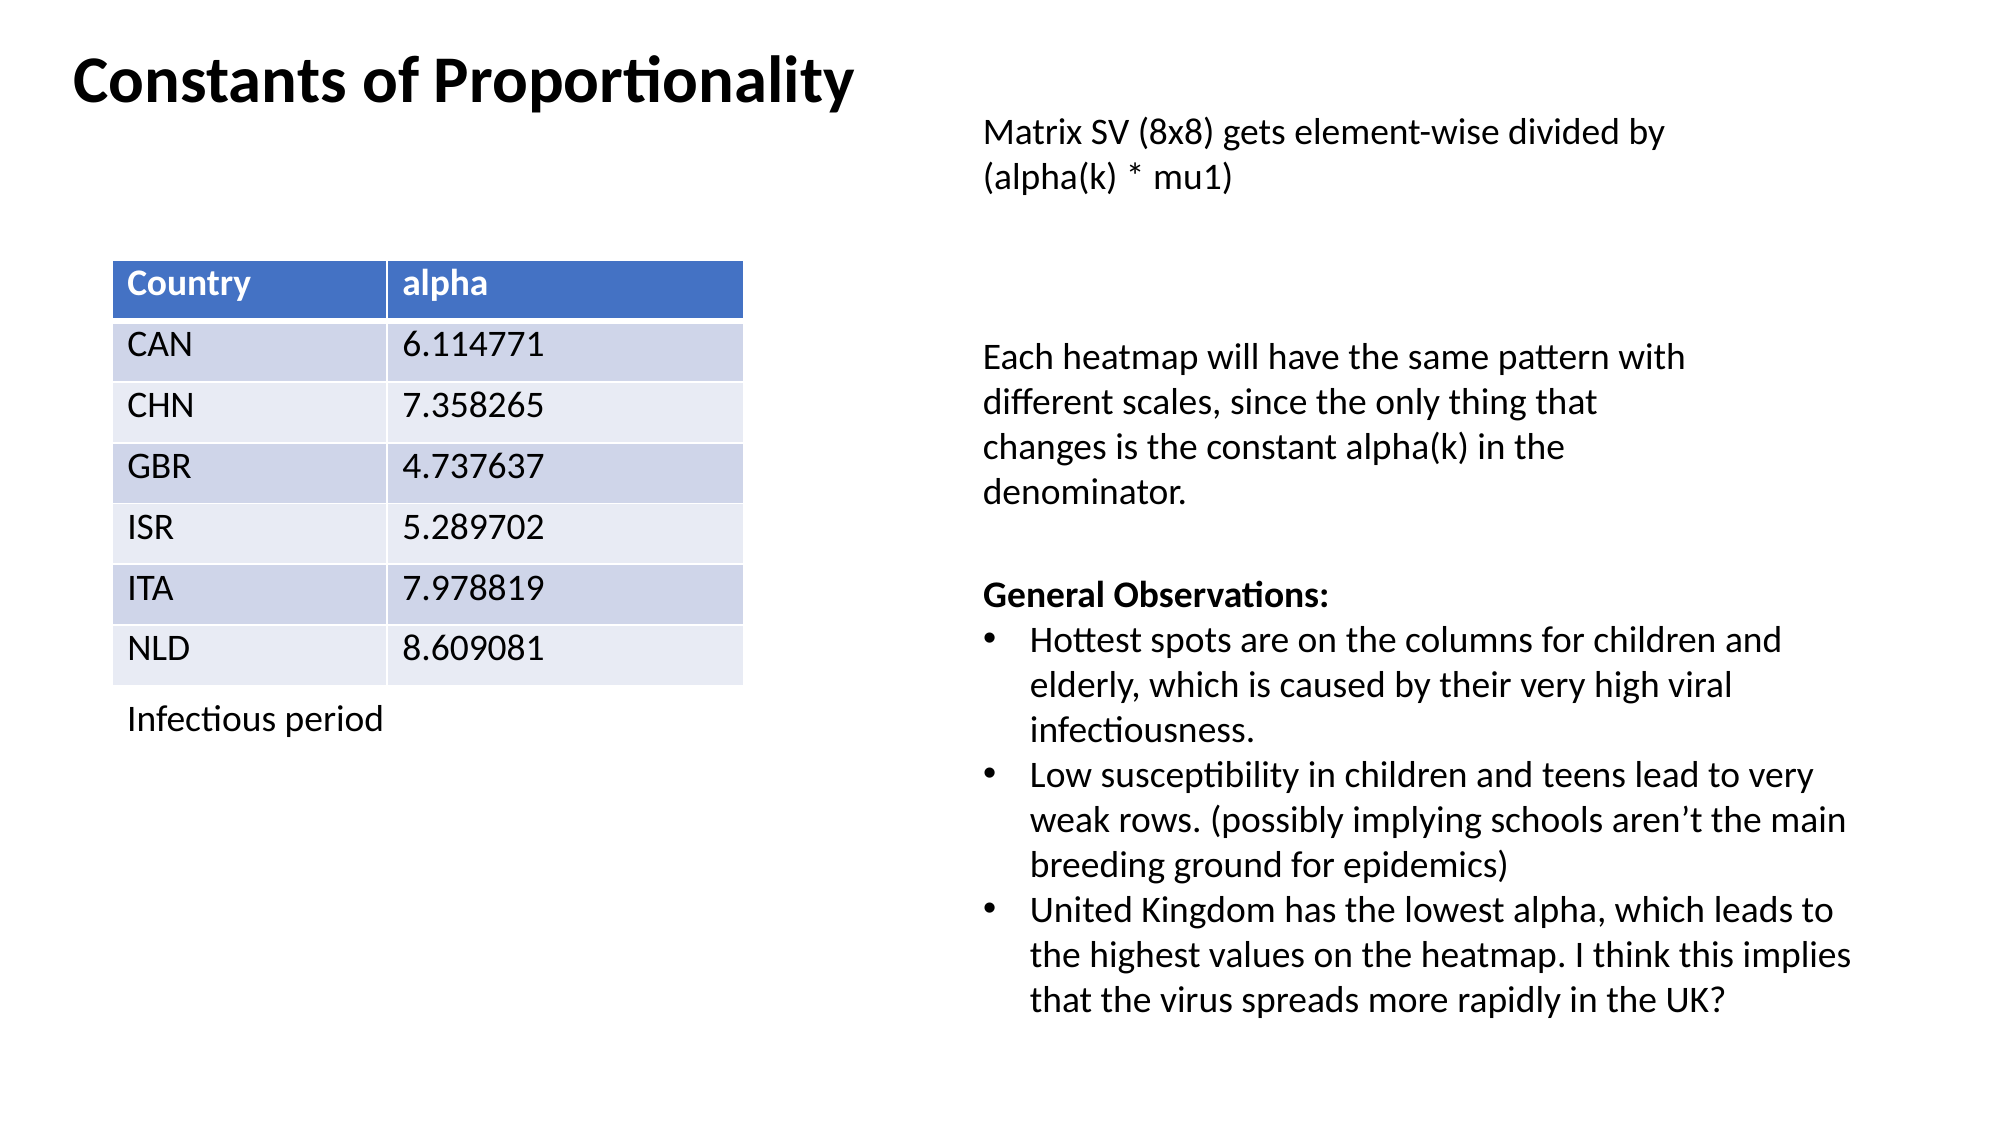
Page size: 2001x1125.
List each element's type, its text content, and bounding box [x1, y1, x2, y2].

table_cell 5.289702 [388, 504, 743, 563]
table_cell NLD [113, 626, 386, 685]
table_cell 6.114771 [388, 324, 743, 381]
table_cell ITA [113, 565, 386, 624]
table_cell CAN [113, 324, 386, 381]
table_cell 4.737637 [388, 444, 743, 503]
table_cell 7.978819 [388, 565, 743, 624]
table_cell 8.609081 [388, 626, 743, 685]
table_cell ISR [113, 504, 386, 563]
text_box Constants of Proportionality [58, 28, 1110, 124]
table_cell GBR [113, 444, 386, 503]
table_cell CHN [113, 383, 386, 442]
text_box General Observations: Hottest spots are on the columns for children and elderly, which is caused by their very high viral infectiousness. Low susceptibility in children and teens lead to very weak rows. (possibly implying schools aren’t the main breeding ground for epidemics) United Kingdom has the lowest alpha, which leads to the highest values on the heatmap. I think this implies that the virus spreads more rapidly in the UK? [968, 562, 1888, 1118]
table_header Country [113, 261, 386, 318]
table_cell 7.358265 [388, 383, 743, 442]
table_header alpha [388, 261, 743, 318]
